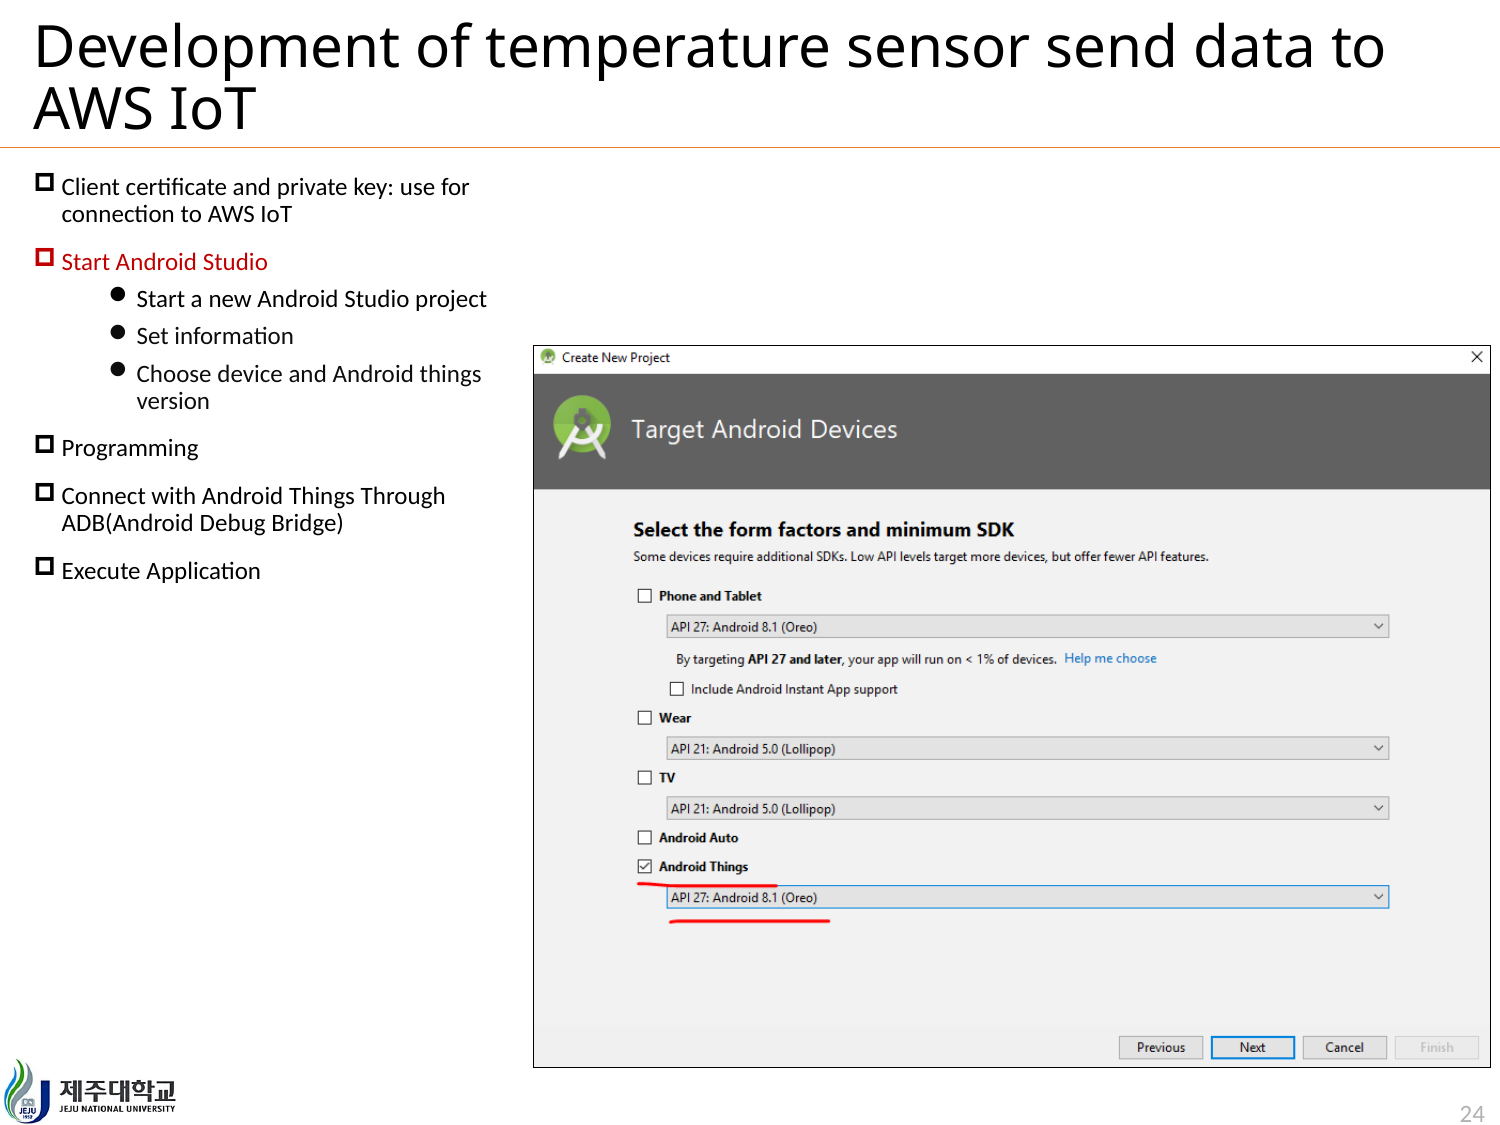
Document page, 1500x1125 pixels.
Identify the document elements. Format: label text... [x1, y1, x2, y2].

picture [0, 1057, 177, 1125]
title Development of temperature sensor send data to AWS IoT [18, 9, 1482, 167]
picture [533, 345, 1491, 1068]
list Client certificate and private key: use for connection to AWS IoT Start Android Studio Start a new Android Studio project Set information Choose device and Android things version Programming Connect with Android Things Through ADB(Android Debug Bridge) Execute Application [18, 166, 534, 1033]
slide_number 24 [1396, 1100, 1500, 1125]
